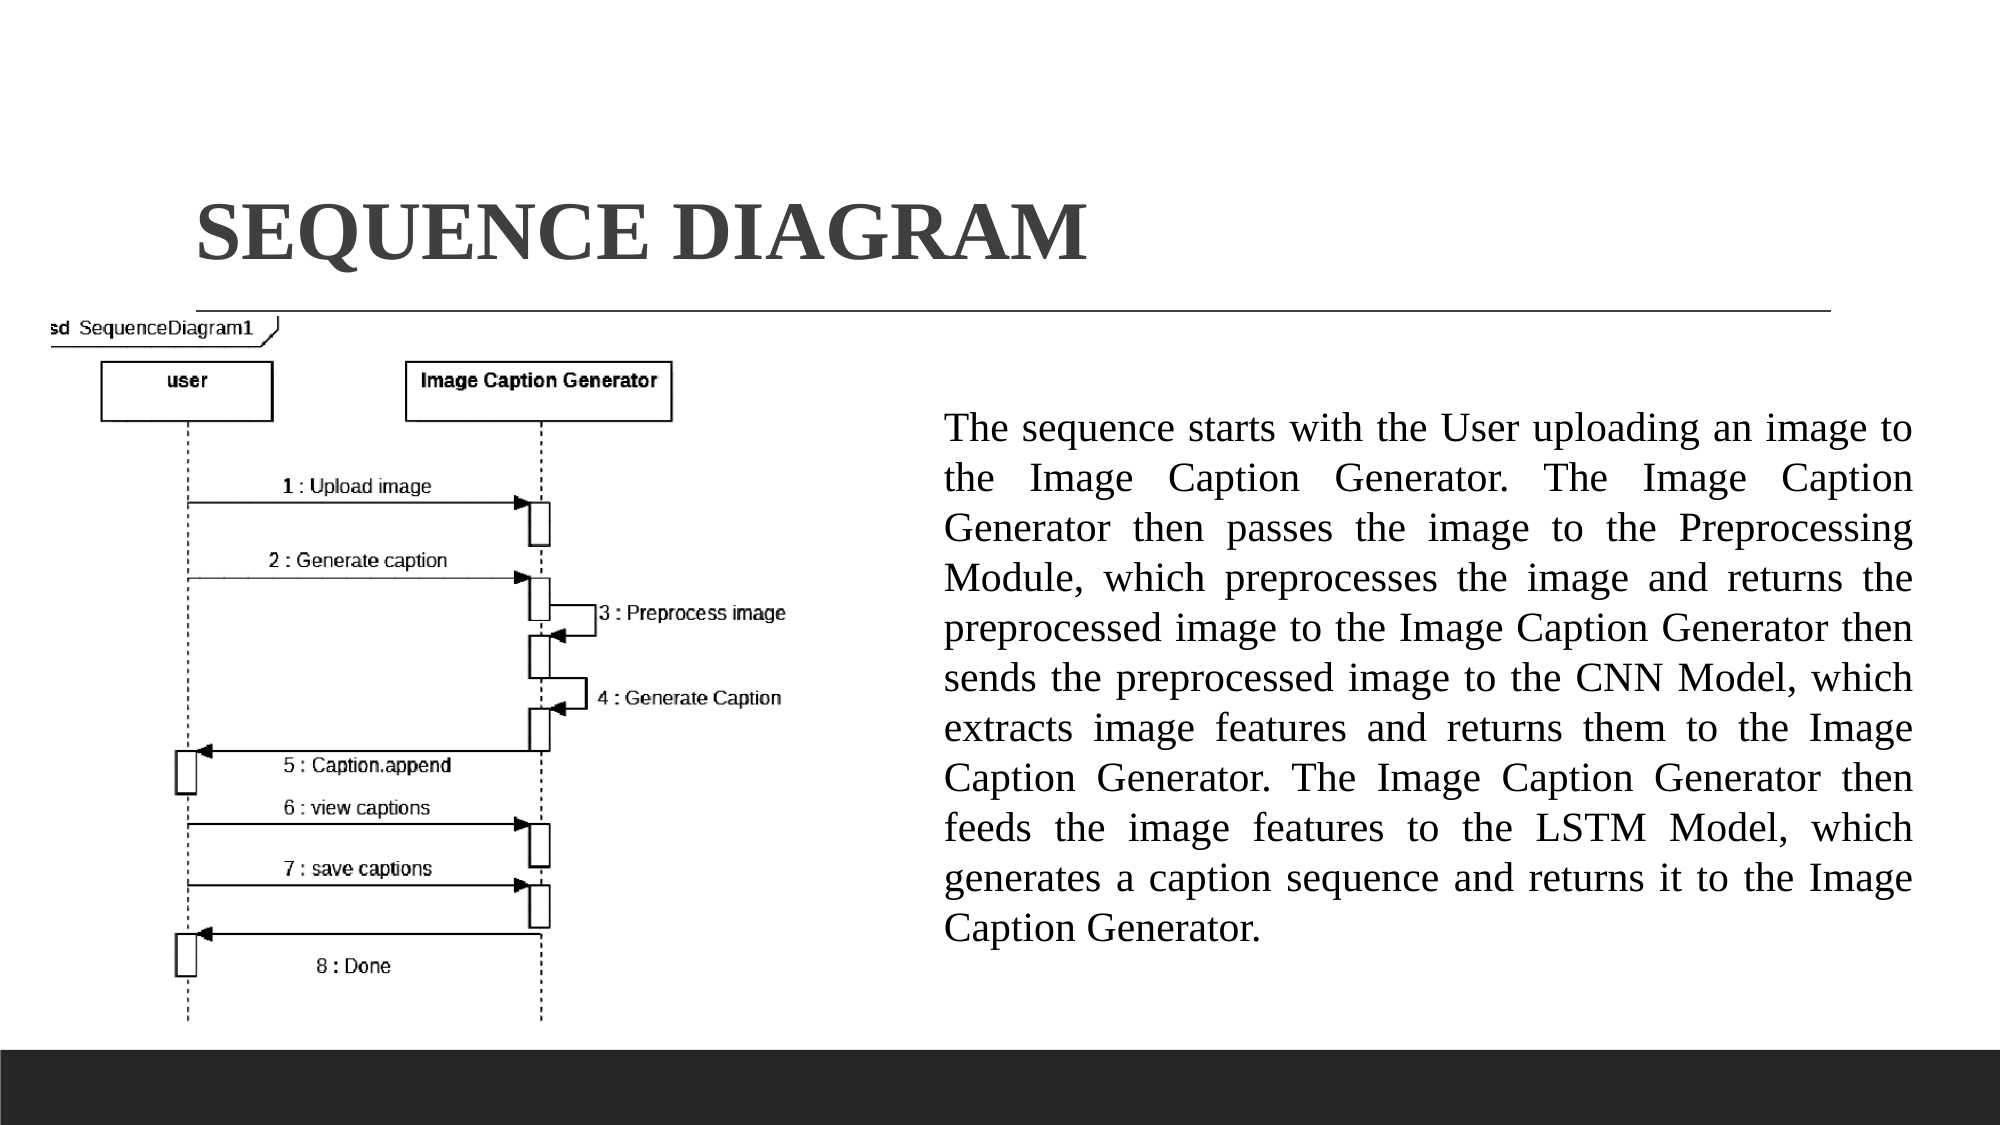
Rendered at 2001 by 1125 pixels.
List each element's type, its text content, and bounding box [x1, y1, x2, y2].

picture [50, 316, 834, 1044]
title SEQUENCE DIAGRAM [180, 47, 1830, 285]
list [838, 345, 1830, 963]
text_box The sequence starts with the User uploading an image to the Image Caption Generator. The Image Caption Generator then passes the image to the Preprocessing Module, which preprocesses the image and returns the preprocessed image to the Image Caption Generator then sends the preprocessed image to the CNN Model, which extracts image features and returns them to the Image Caption Generator. The Image Caption Generator then feeds the image features to the LSTM Model, which generates a caption sequence and returns it to the Image Caption Generator. [929, 392, 1930, 958]
